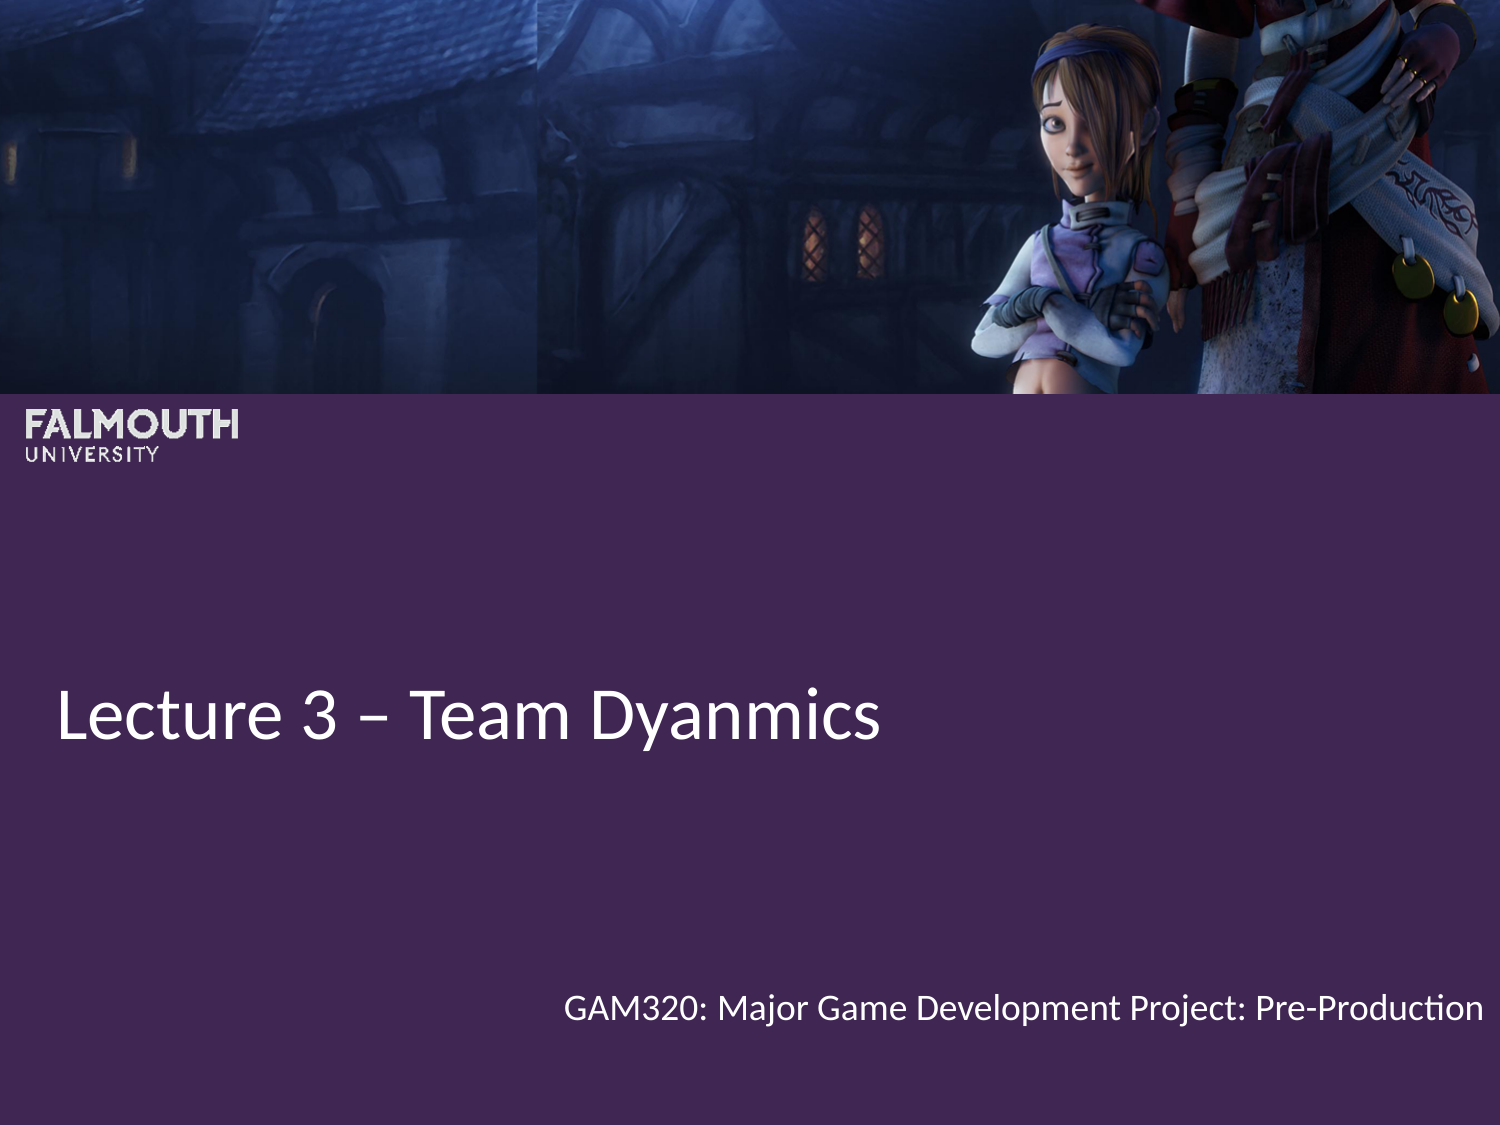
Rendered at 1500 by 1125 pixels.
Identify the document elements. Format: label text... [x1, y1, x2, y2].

picture [0, 0, 1500, 395]
picture [25, 408, 240, 464]
title Lecture 3 – Team Dyanmics [41, 657, 1471, 861]
text_box GAM320: Major Game Development Project: Pre-Production [383, 975, 1500, 1066]
